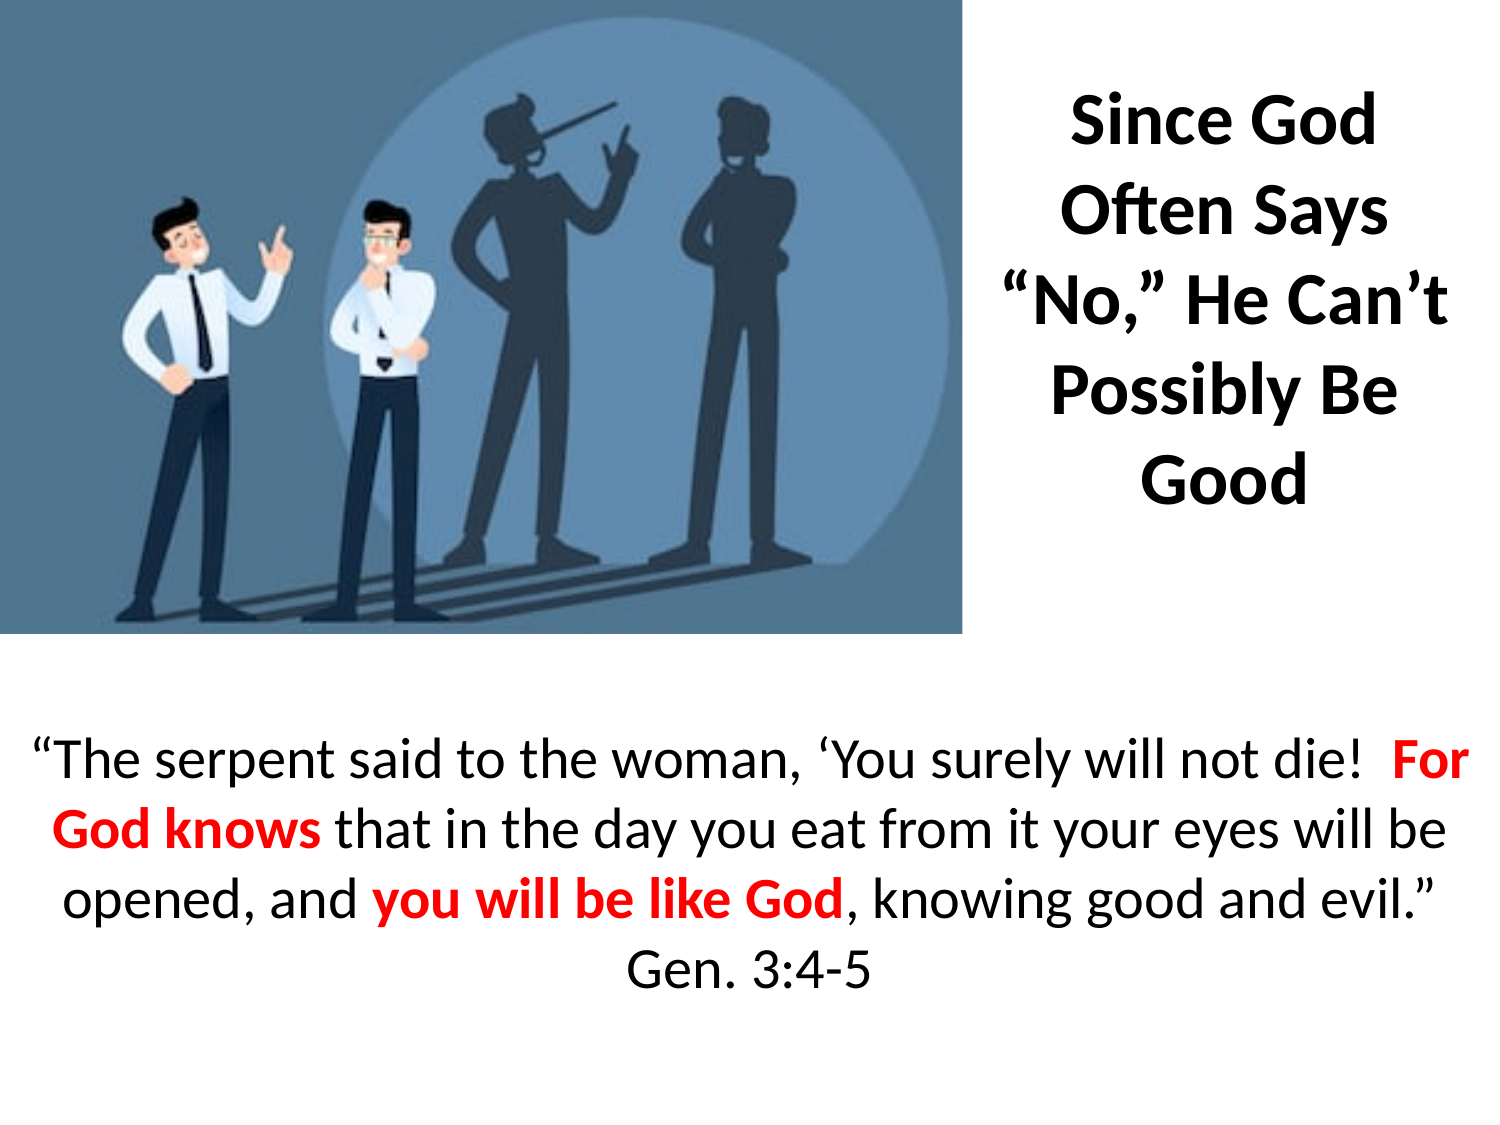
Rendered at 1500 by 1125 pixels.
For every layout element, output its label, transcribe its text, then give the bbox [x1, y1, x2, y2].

text_box “The serpent said to the woman, ‘You surely will not die! For God knows that in the day you eat from it your eyes will be opened, and you will be like God, knowing good and evil.” Gen. 3:4-5 [0, 712, 1500, 1008]
picture [0, 0, 963, 634]
text_box Since God Often Says “No,” He Can’t Possibly Be Good [975, 62, 1475, 528]
